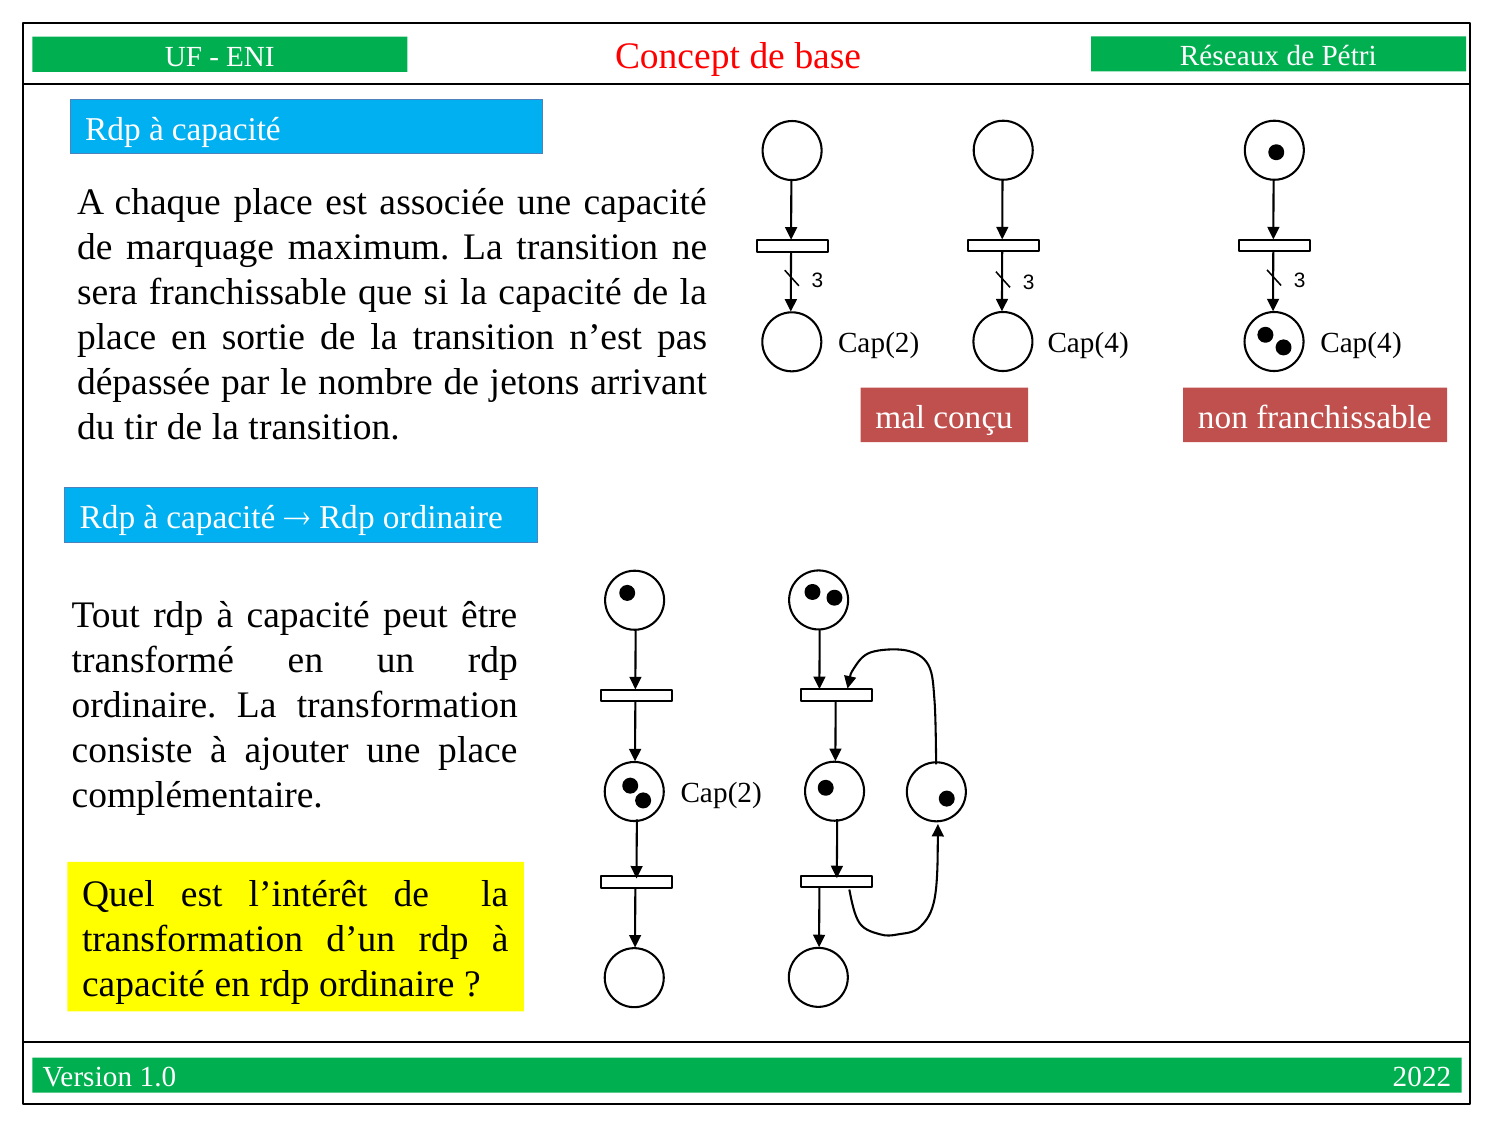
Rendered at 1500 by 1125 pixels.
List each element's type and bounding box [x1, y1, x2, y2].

text_box [23, 23, 1471, 1105]
